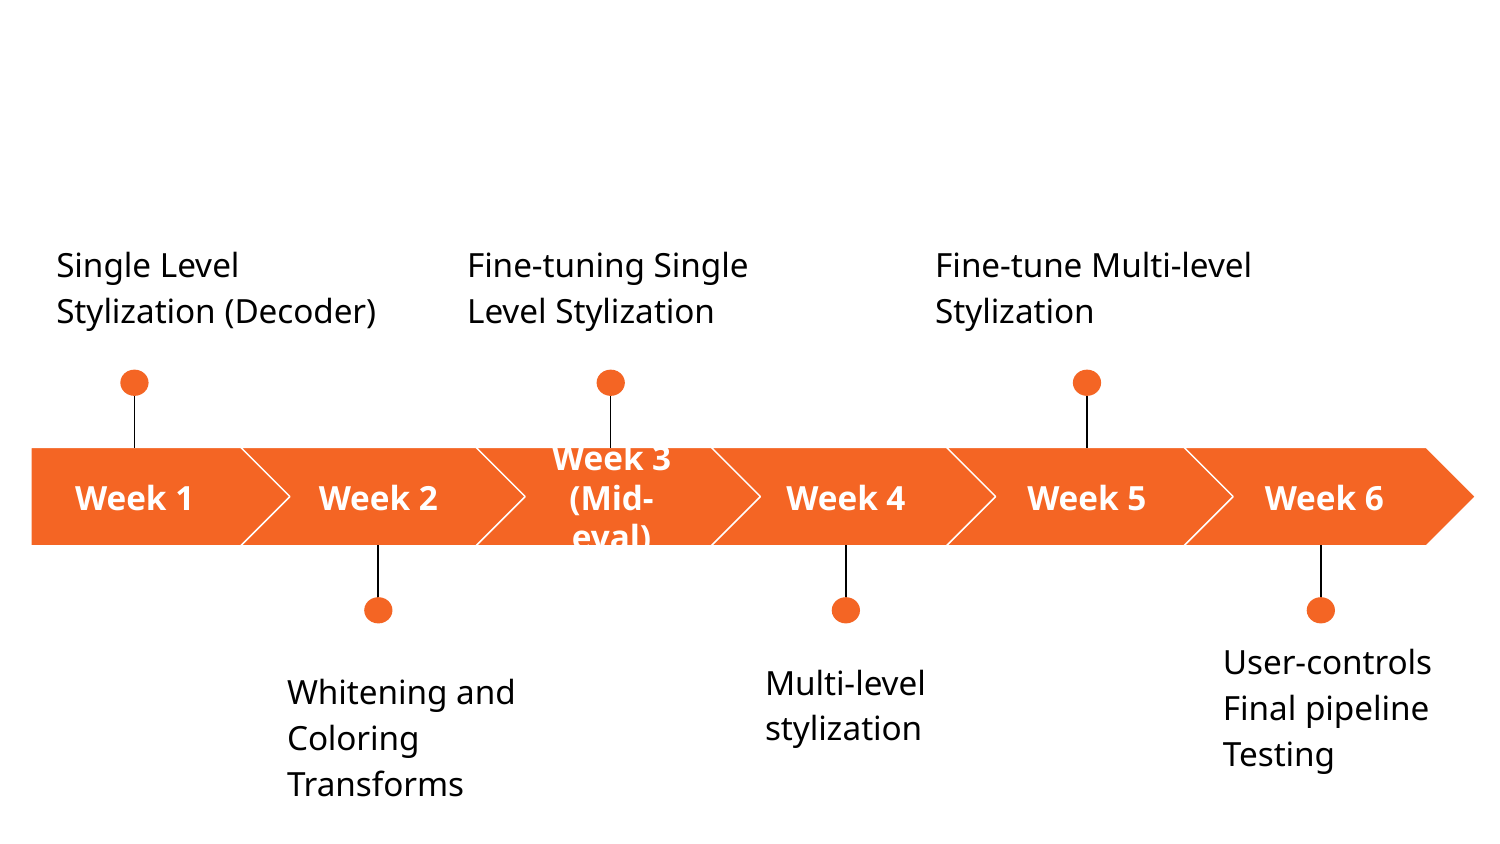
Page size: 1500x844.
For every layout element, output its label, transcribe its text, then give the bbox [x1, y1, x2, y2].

text_box [711, 447, 993, 546]
list Week 2 [284, 465, 472, 528]
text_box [120, 369, 149, 449]
list Week 3 (Mid-eval) [518, 465, 706, 528]
text_box [30, 447, 284, 546]
list Week 1 [31, 465, 239, 528]
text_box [1072, 369, 1102, 449]
list Single Level Stylization (Decoder) [41, 222, 393, 379]
list Week 6 [1230, 465, 1418, 528]
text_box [596, 369, 626, 449]
list Fine-tune Multi-level Stylization [920, 222, 1294, 343]
list Fine-tuning Single Level Stylization [452, 222, 771, 343]
list Whitening and Coloring Transforms [272, 650, 591, 771]
text_box [240, 447, 518, 546]
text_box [363, 544, 393, 624]
list Week 5 [993, 465, 1181, 528]
list User-controls Final pipeline Testing [1207, 620, 1475, 776]
list Multi-level stylization [750, 640, 1069, 761]
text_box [831, 544, 861, 624]
text_box [946, 447, 1230, 546]
list Week 4 [752, 465, 940, 528]
text_box [475, 447, 752, 546]
text_box [1183, 447, 1476, 546]
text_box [1306, 544, 1336, 624]
